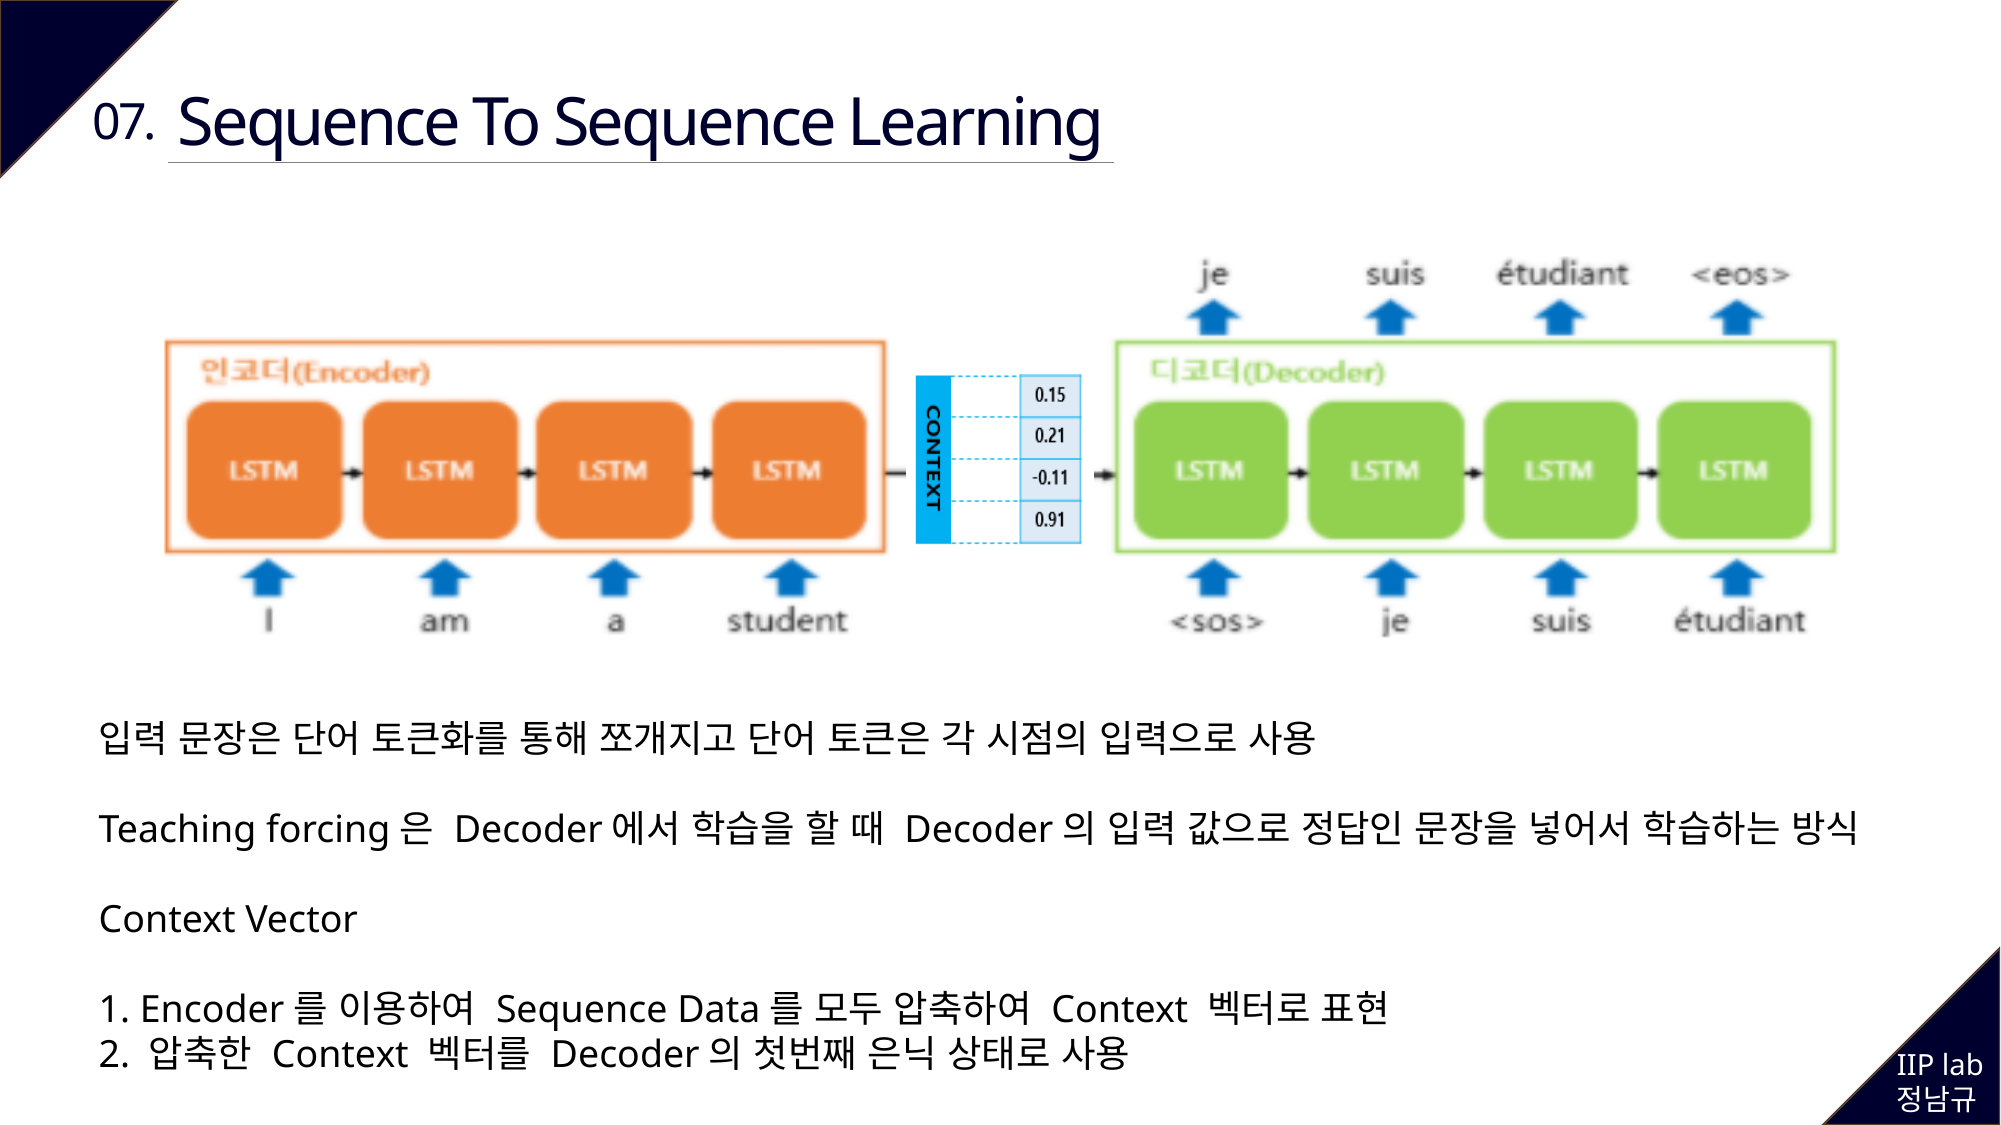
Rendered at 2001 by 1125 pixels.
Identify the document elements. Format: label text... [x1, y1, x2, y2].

picture [144, 216, 1859, 660]
text_box IIP lab 정남규 [1882, 1039, 2000, 1124]
text_box 07. [78, 81, 172, 157]
text_box 입력 문장은 단어 토큰화를 통해 쪼개지고 단어 토큰은 각 시점의 입력으로 사용 Teaching forcing은 Decoder에서 학습을 할 때 Decoder의 입력 값으로 정답인 문장을 넣어서 학습하는 방식 Context Vector 1. Encoder를 이용하여 Sequence Data를 모두 압축하여 Context 벡터로 표현 2. 압축한 Context 벡터를 Decoder의 첫번째 은닉 상태로 사용 [83, 707, 1964, 1083]
text_box Sequence To Sequence Learning [162, 71, 1120, 167]
